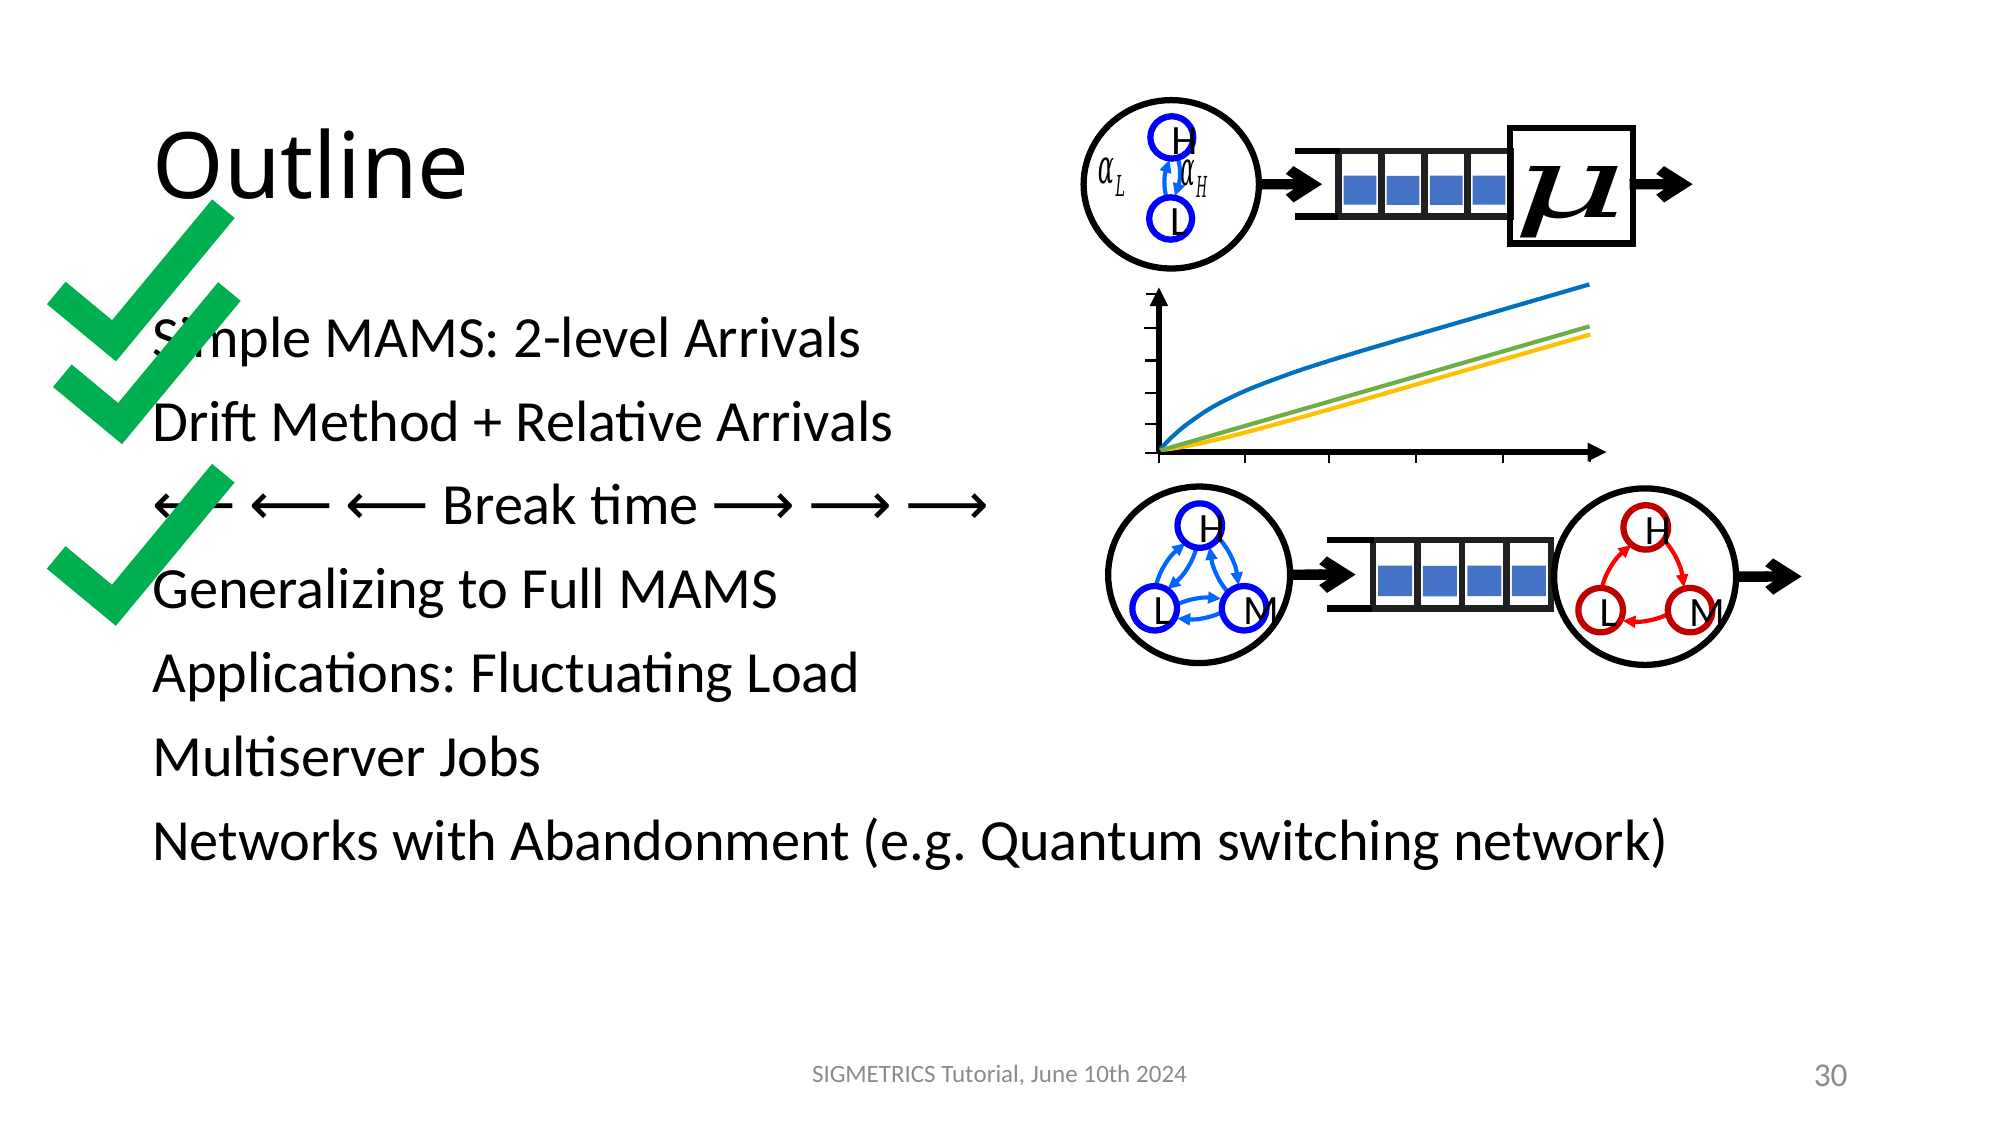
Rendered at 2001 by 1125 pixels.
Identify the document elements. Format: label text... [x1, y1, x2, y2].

text_box [51, 280, 243, 446]
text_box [1143, 284, 1607, 464]
title Outline [137, 59, 1863, 278]
footer SIGMETRICS Tutorial, June 10th 2024 [662, 1042, 1338, 1103]
slide_number 30 [1412, 1042, 1863, 1103]
text_box [45, 462, 237, 628]
list Simple MAMS: 2-level Arrivals Drift Method + Relative Arrivals ⟵ ⟵ ⟵ Break time ⟶ ⟶ ⟶ Generalizing to Full MAMS Applications: Fluctuating Load Multiserver Jobs Networks with Abandonment (e.g. Quantum switching network) [137, 299, 1863, 1014]
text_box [1037, 429, 1802, 745]
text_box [1069, 98, 1693, 269]
text_box [45, 197, 237, 363]
